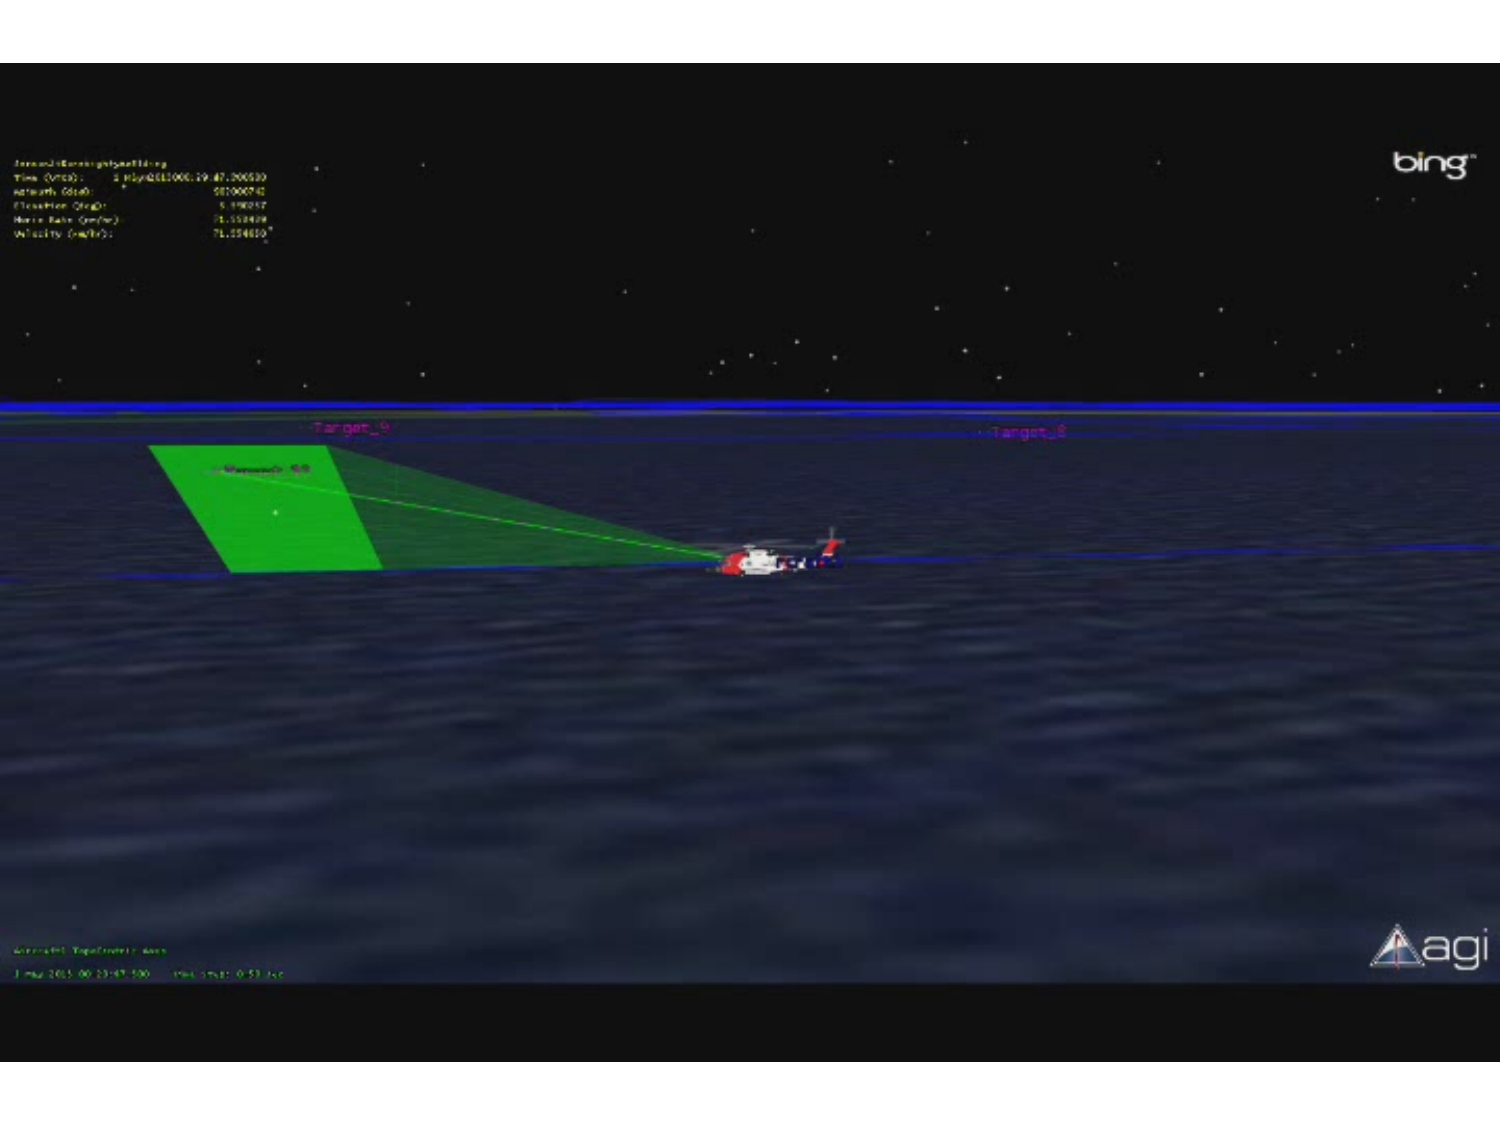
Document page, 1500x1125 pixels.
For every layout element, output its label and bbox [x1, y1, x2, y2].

text_box [0, 62, 1500, 1063]
